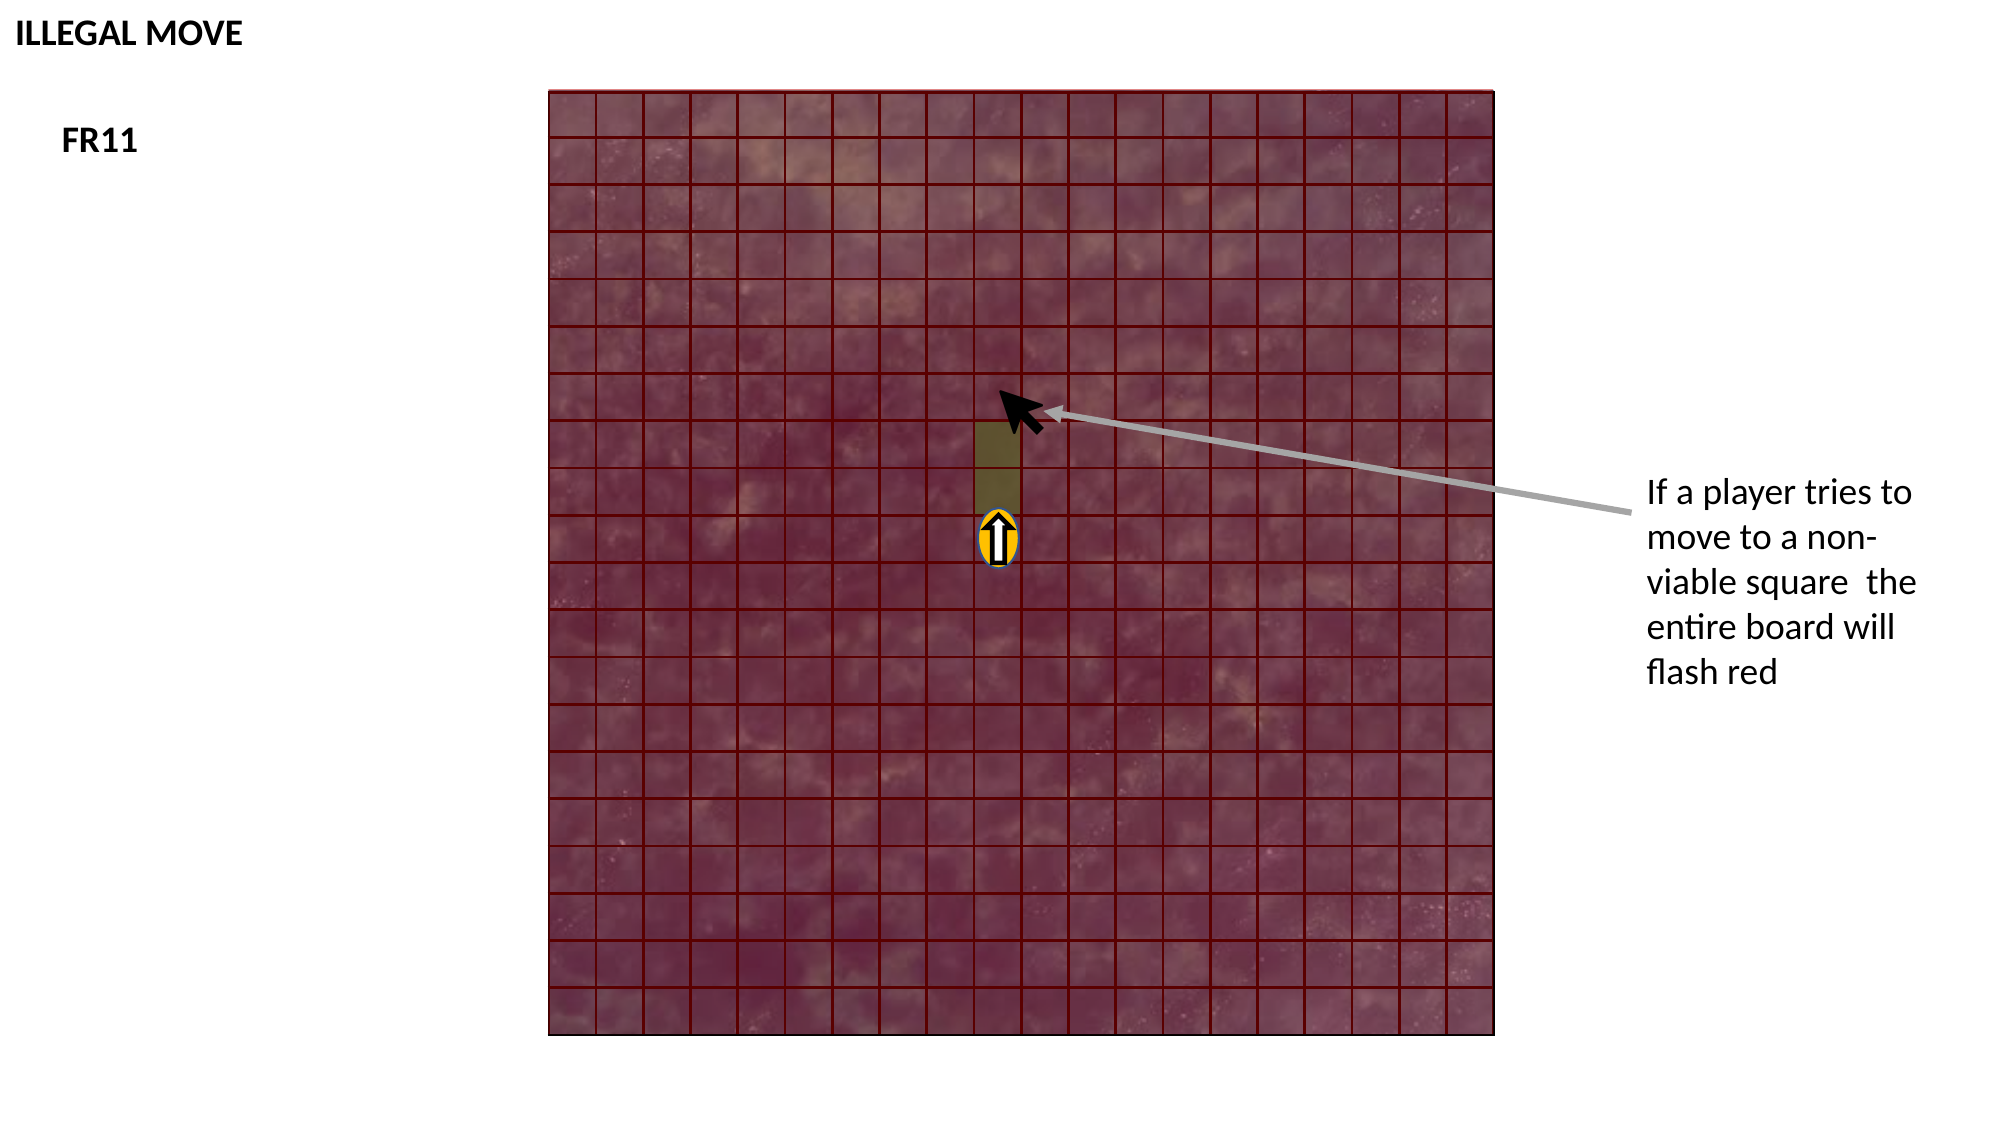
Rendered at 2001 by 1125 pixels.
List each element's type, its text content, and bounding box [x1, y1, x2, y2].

text_box If a player tries to move to a non-viable square the entire board will flash red [1631, 459, 1961, 700]
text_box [46, 107, 497, 213]
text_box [977, 508, 1019, 569]
text_box ILLEGAL MOVE [0, 0, 450, 60]
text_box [1043, 410, 1632, 513]
picture [548, 89, 1494, 1035]
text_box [547, 88, 1494, 1035]
